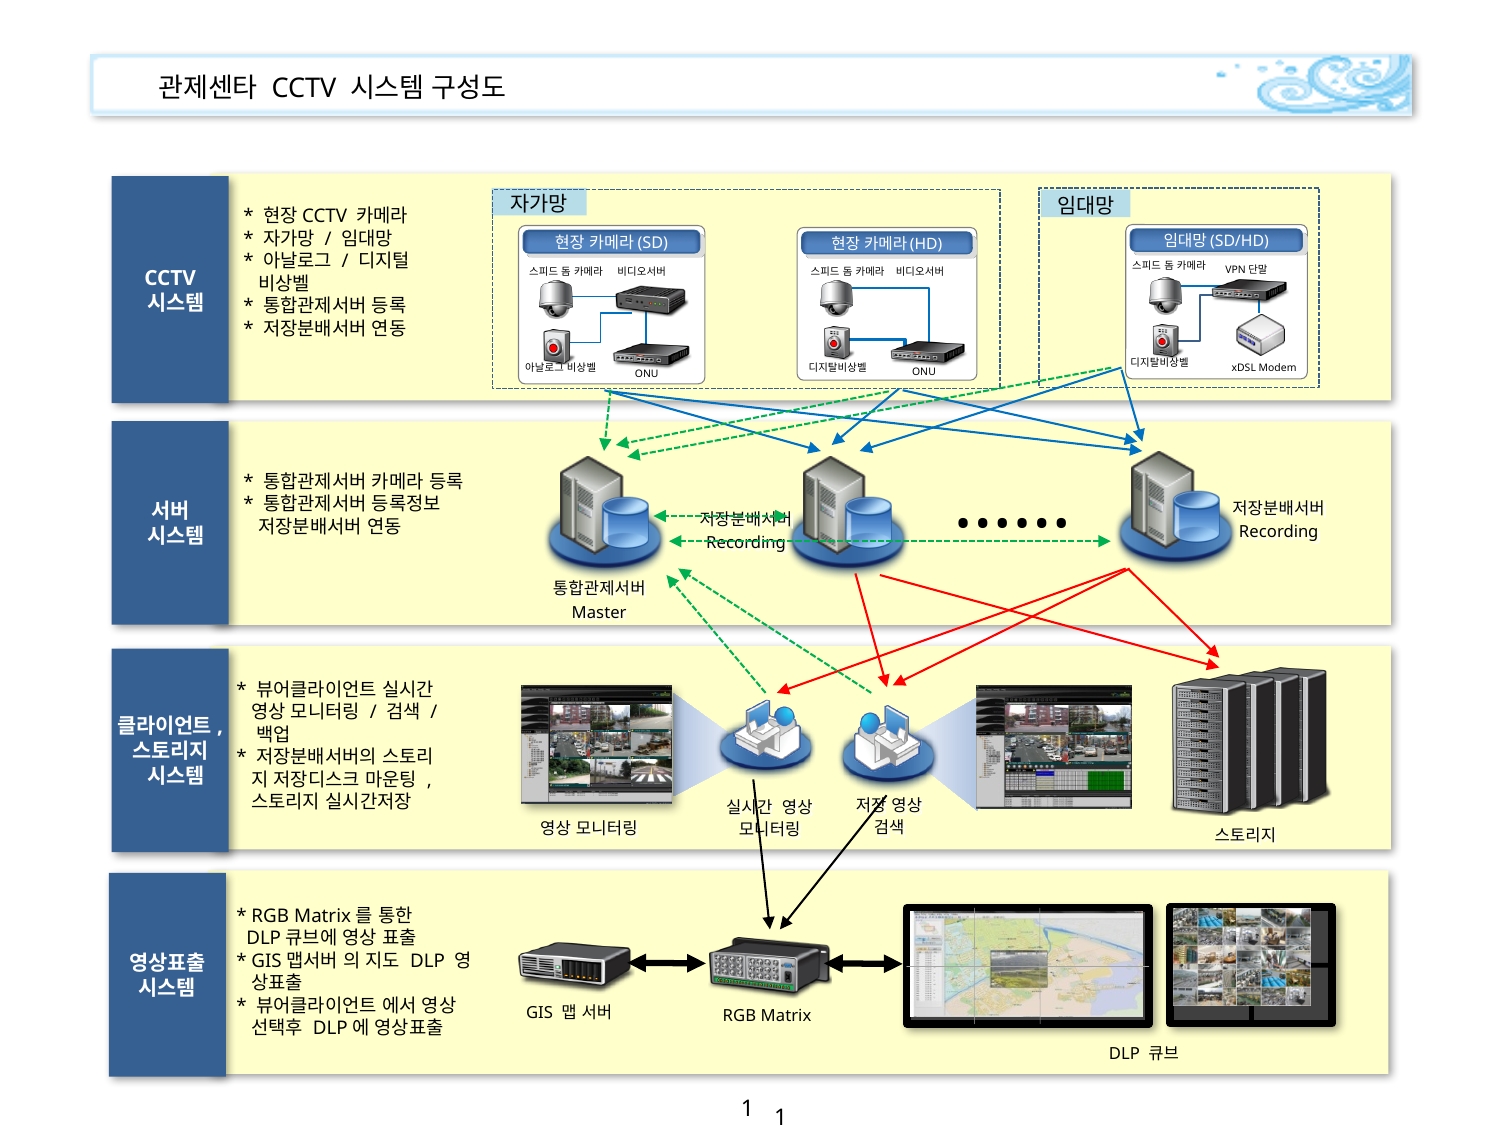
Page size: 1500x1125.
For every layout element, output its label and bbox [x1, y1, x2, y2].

picture [90, 54, 1412, 116]
text_box [108, 173, 1392, 1077]
